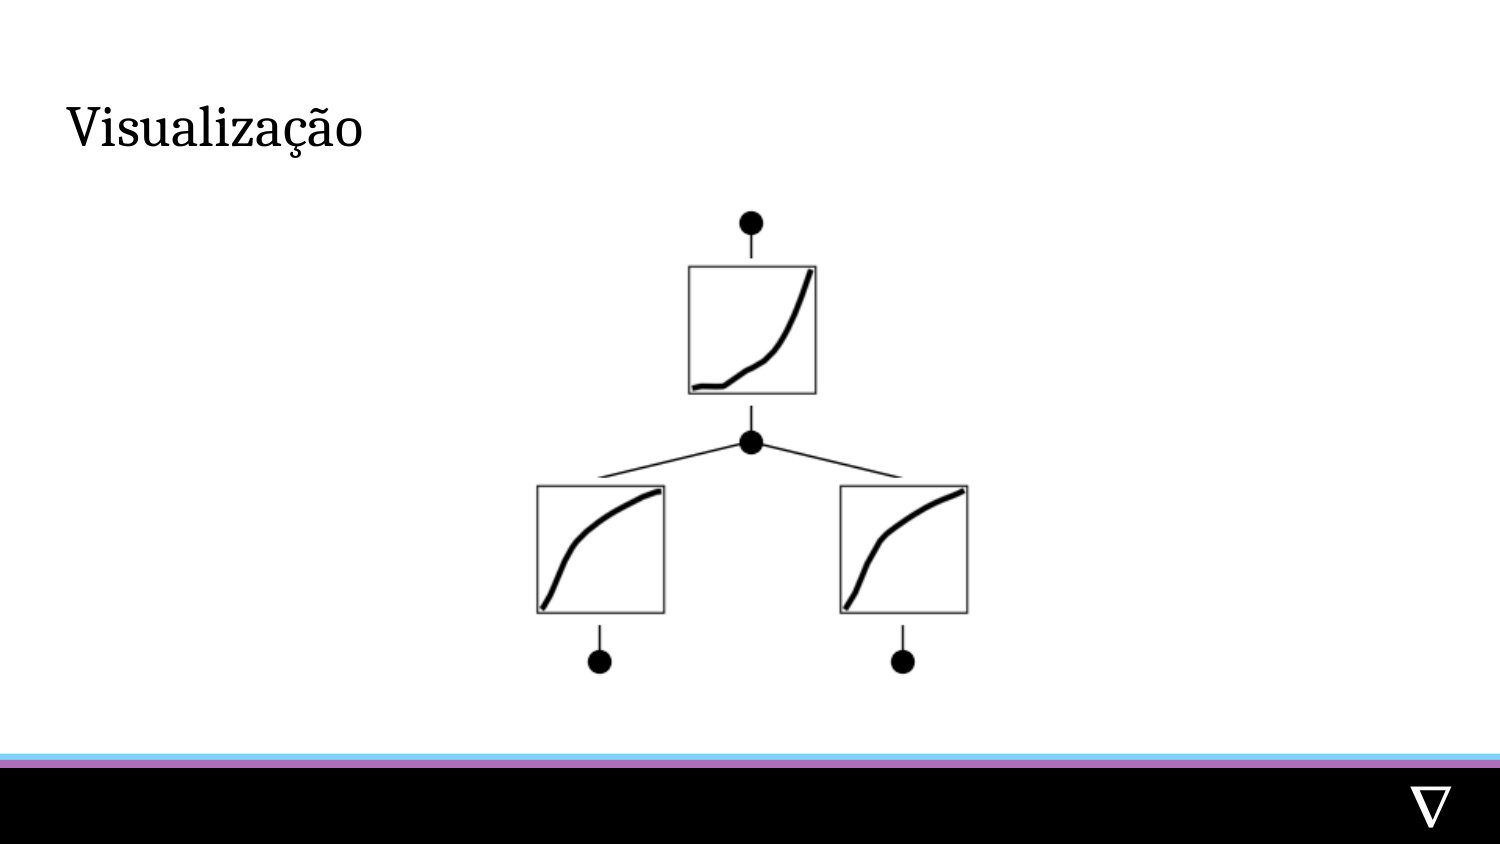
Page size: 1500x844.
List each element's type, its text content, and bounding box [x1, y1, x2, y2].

picture [431, 185, 1069, 699]
picture [1405, 781, 1455, 831]
title Visualização [51, 72, 1449, 167]
